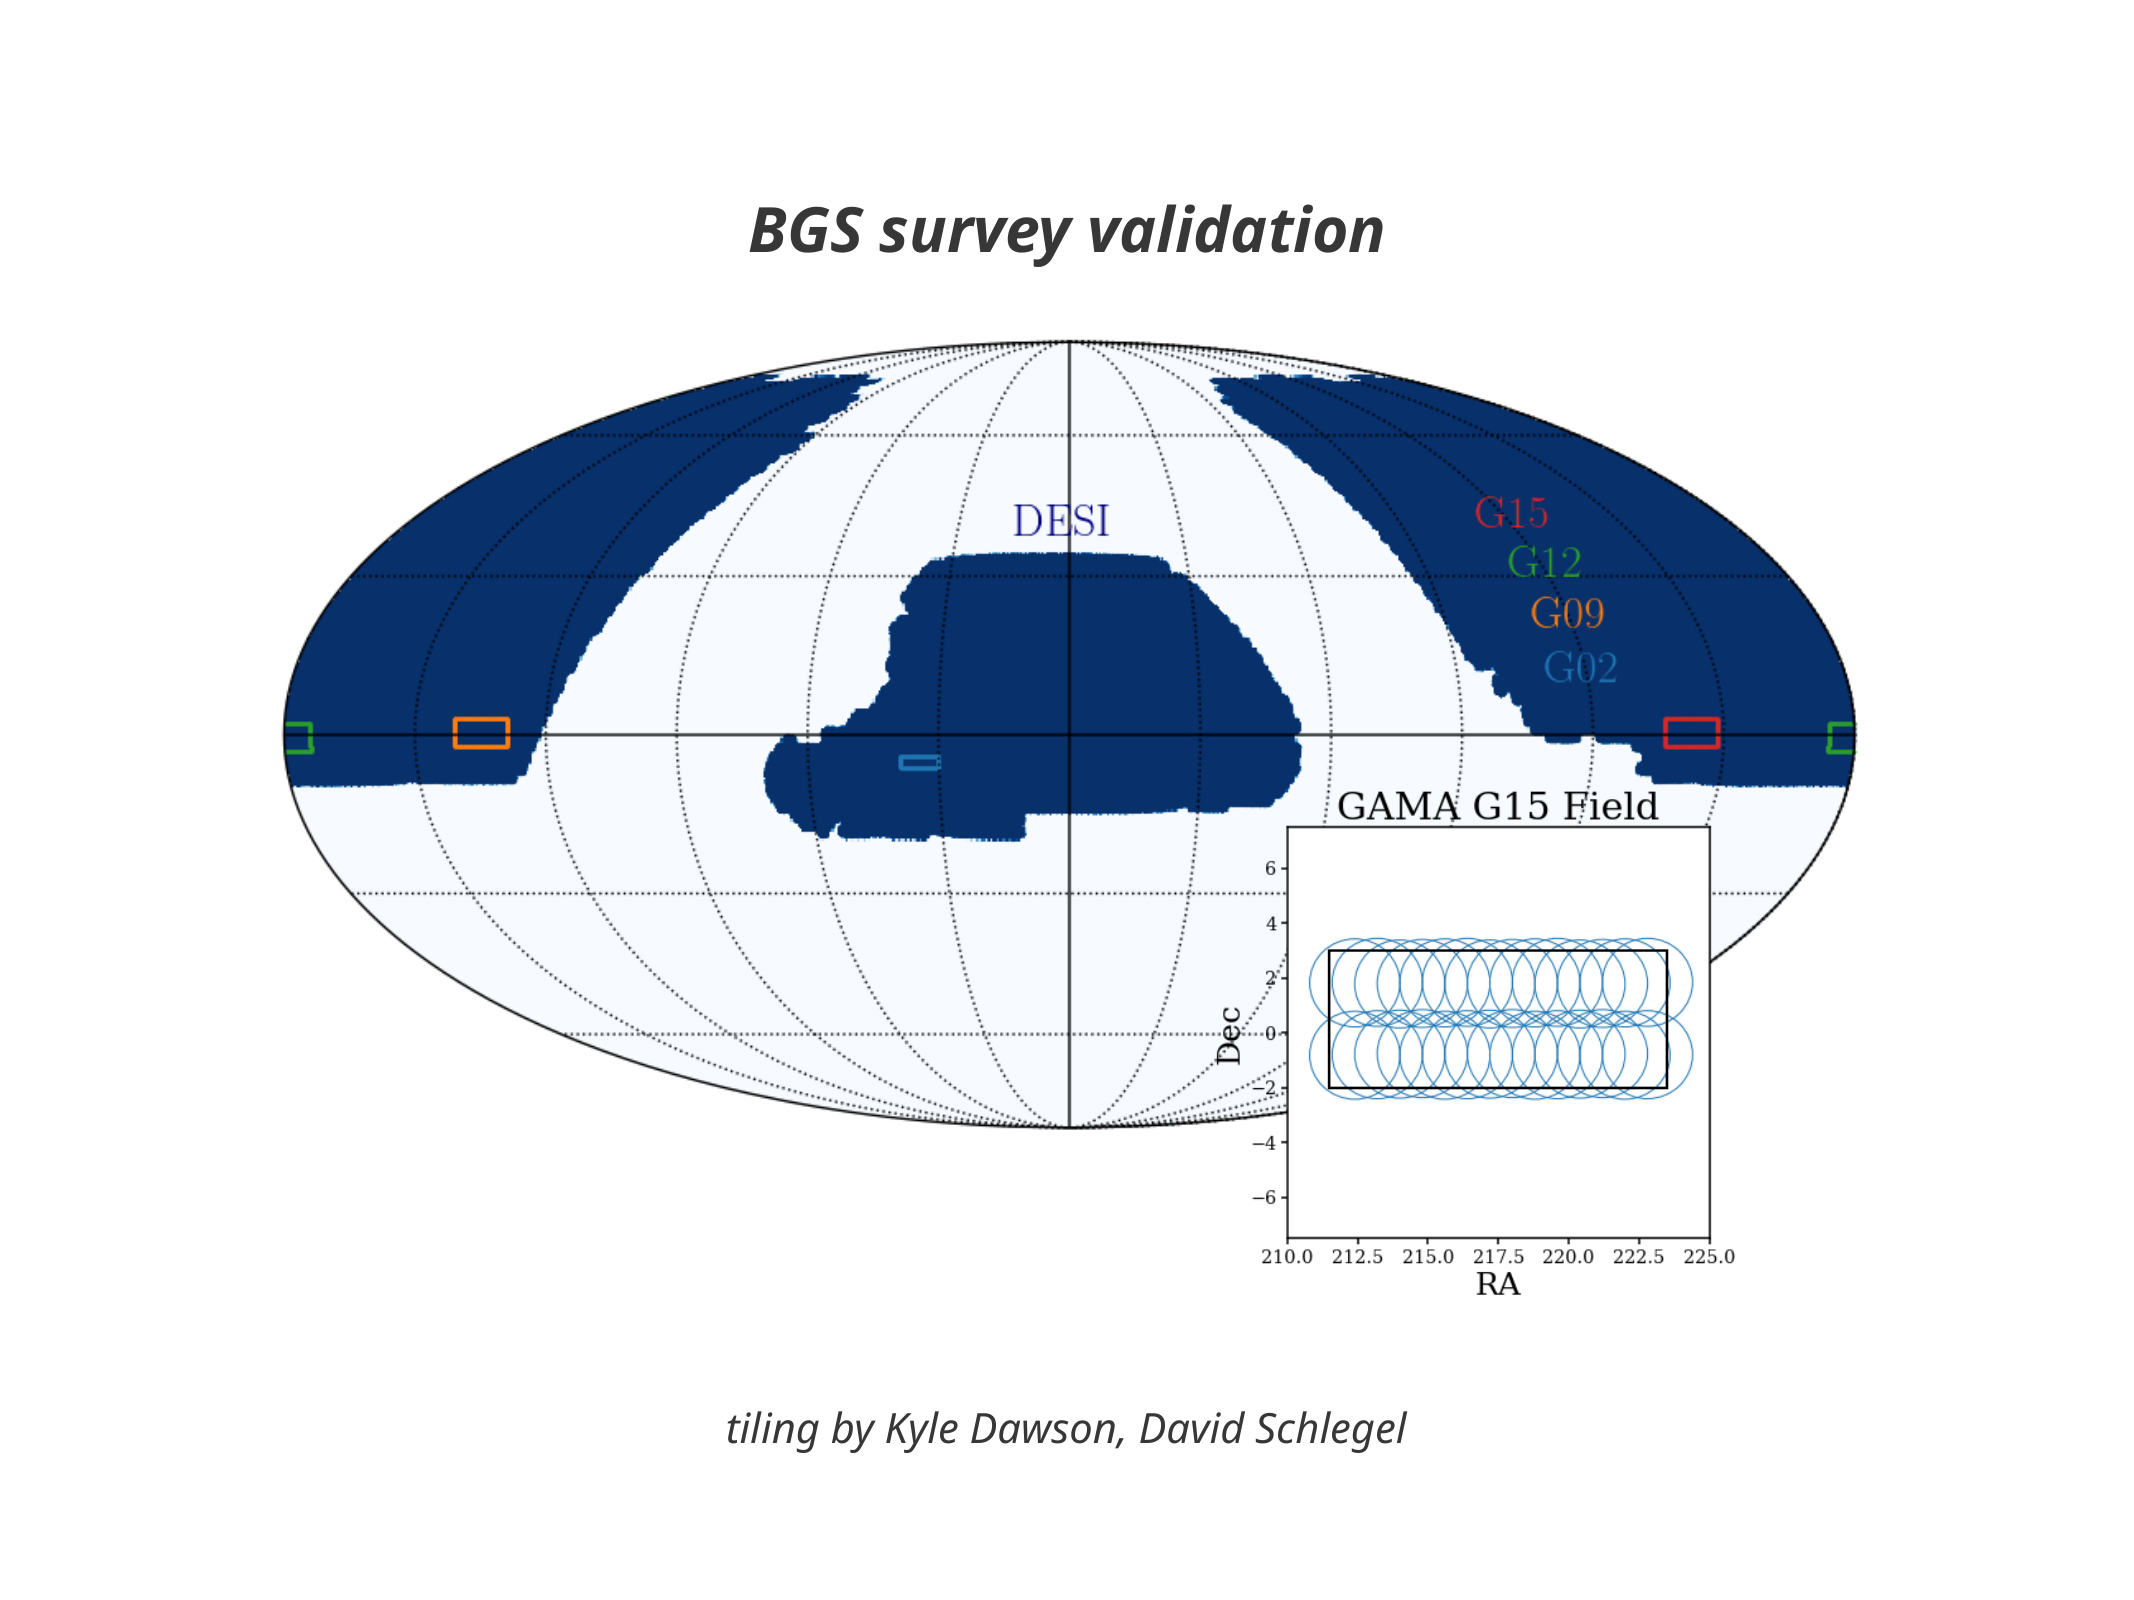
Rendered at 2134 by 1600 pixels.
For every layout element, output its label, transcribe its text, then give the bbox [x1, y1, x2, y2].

text_box tiling by Kyle Dawson, David Schlegel [523, 1393, 1610, 1460]
text_box BGS survey validation [524, 181, 1611, 274]
picture [162, 314, 1892, 1310]
